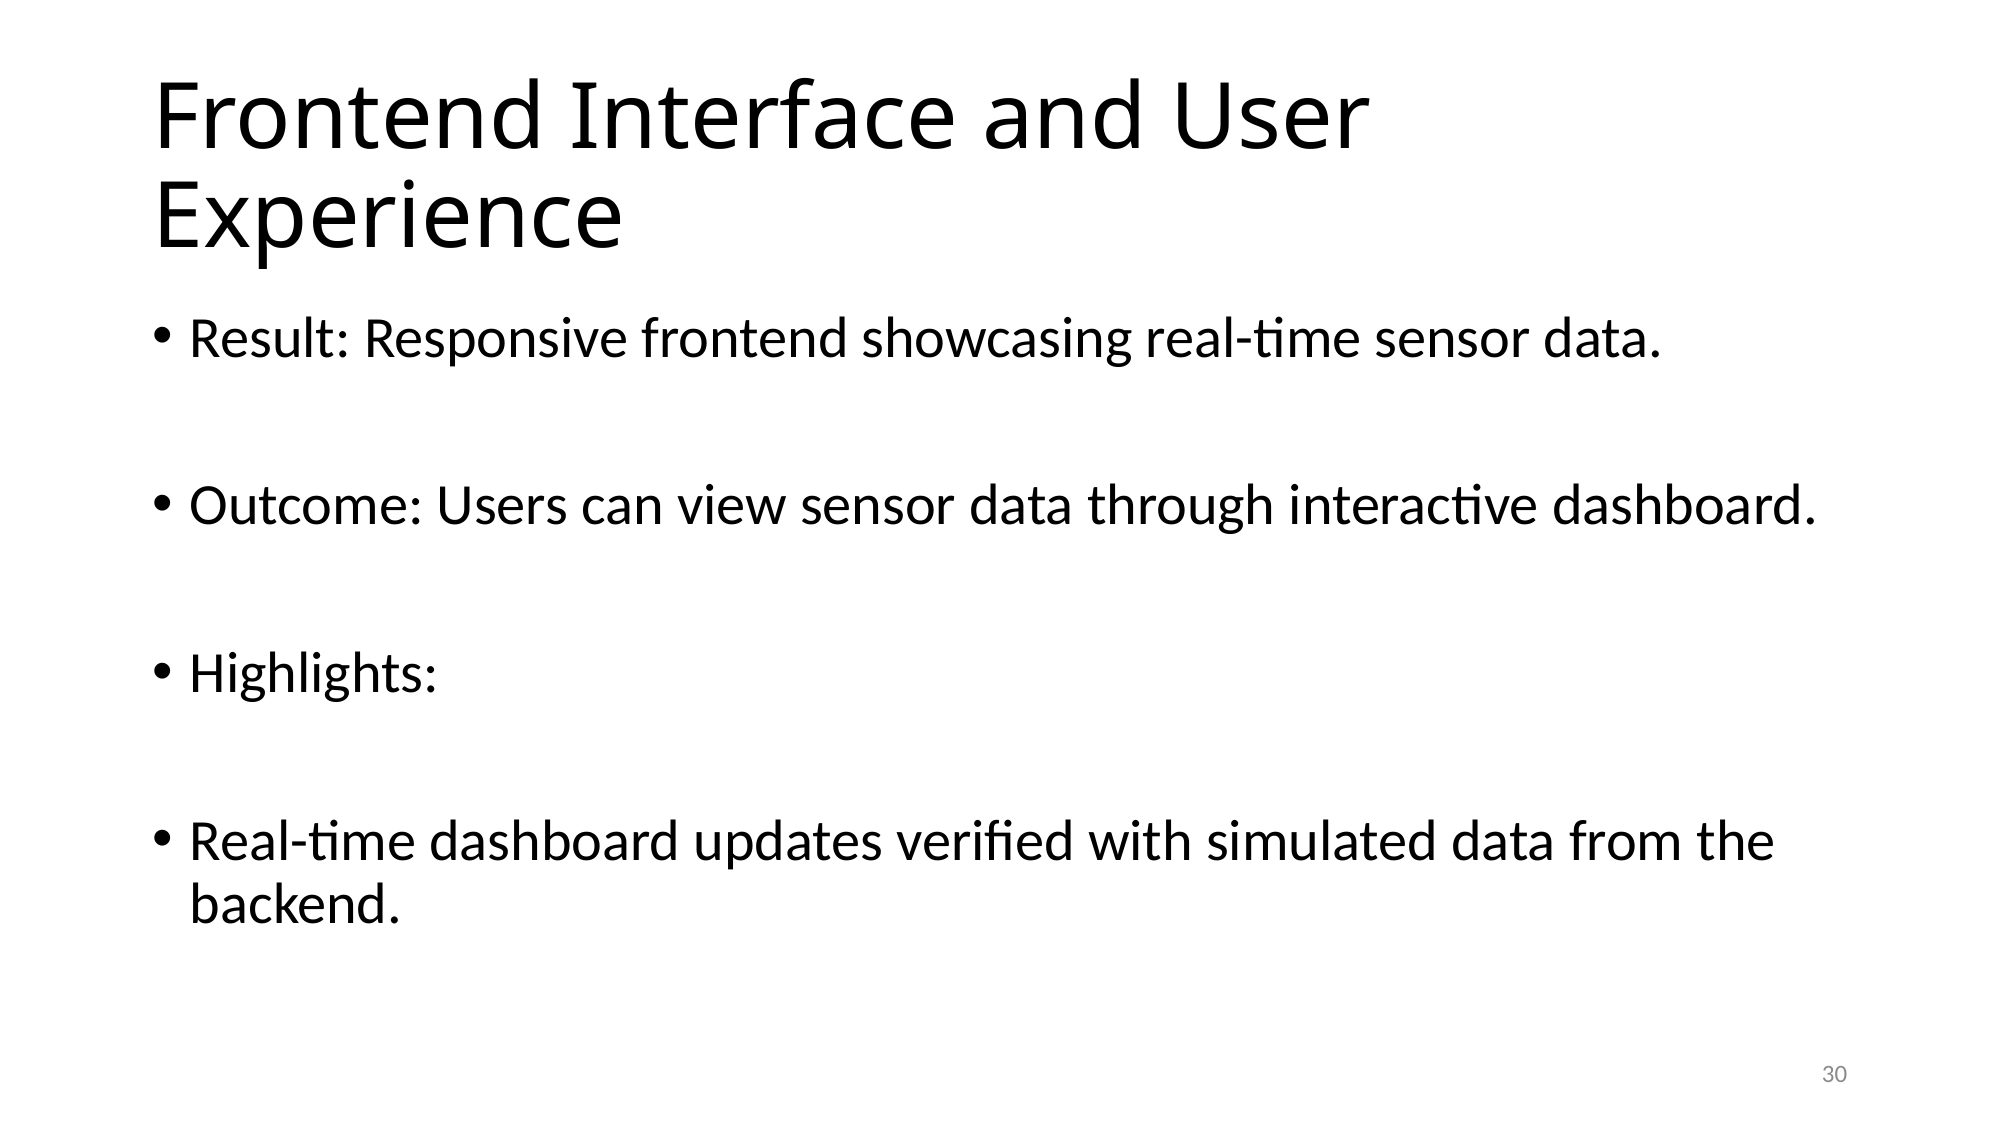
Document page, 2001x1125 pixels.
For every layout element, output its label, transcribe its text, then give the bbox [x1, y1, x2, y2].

list Result: Responsive frontend showcasing real-time sensor data. Outcome: Users can view sensor data through interactive dashboard. Highlights: Real-time dashboard updates verified with simulated data from the backend. [137, 299, 1863, 1014]
title Frontend Interface and User Experience [137, 59, 1863, 278]
slide_number 30 [1412, 1042, 1863, 1103]
